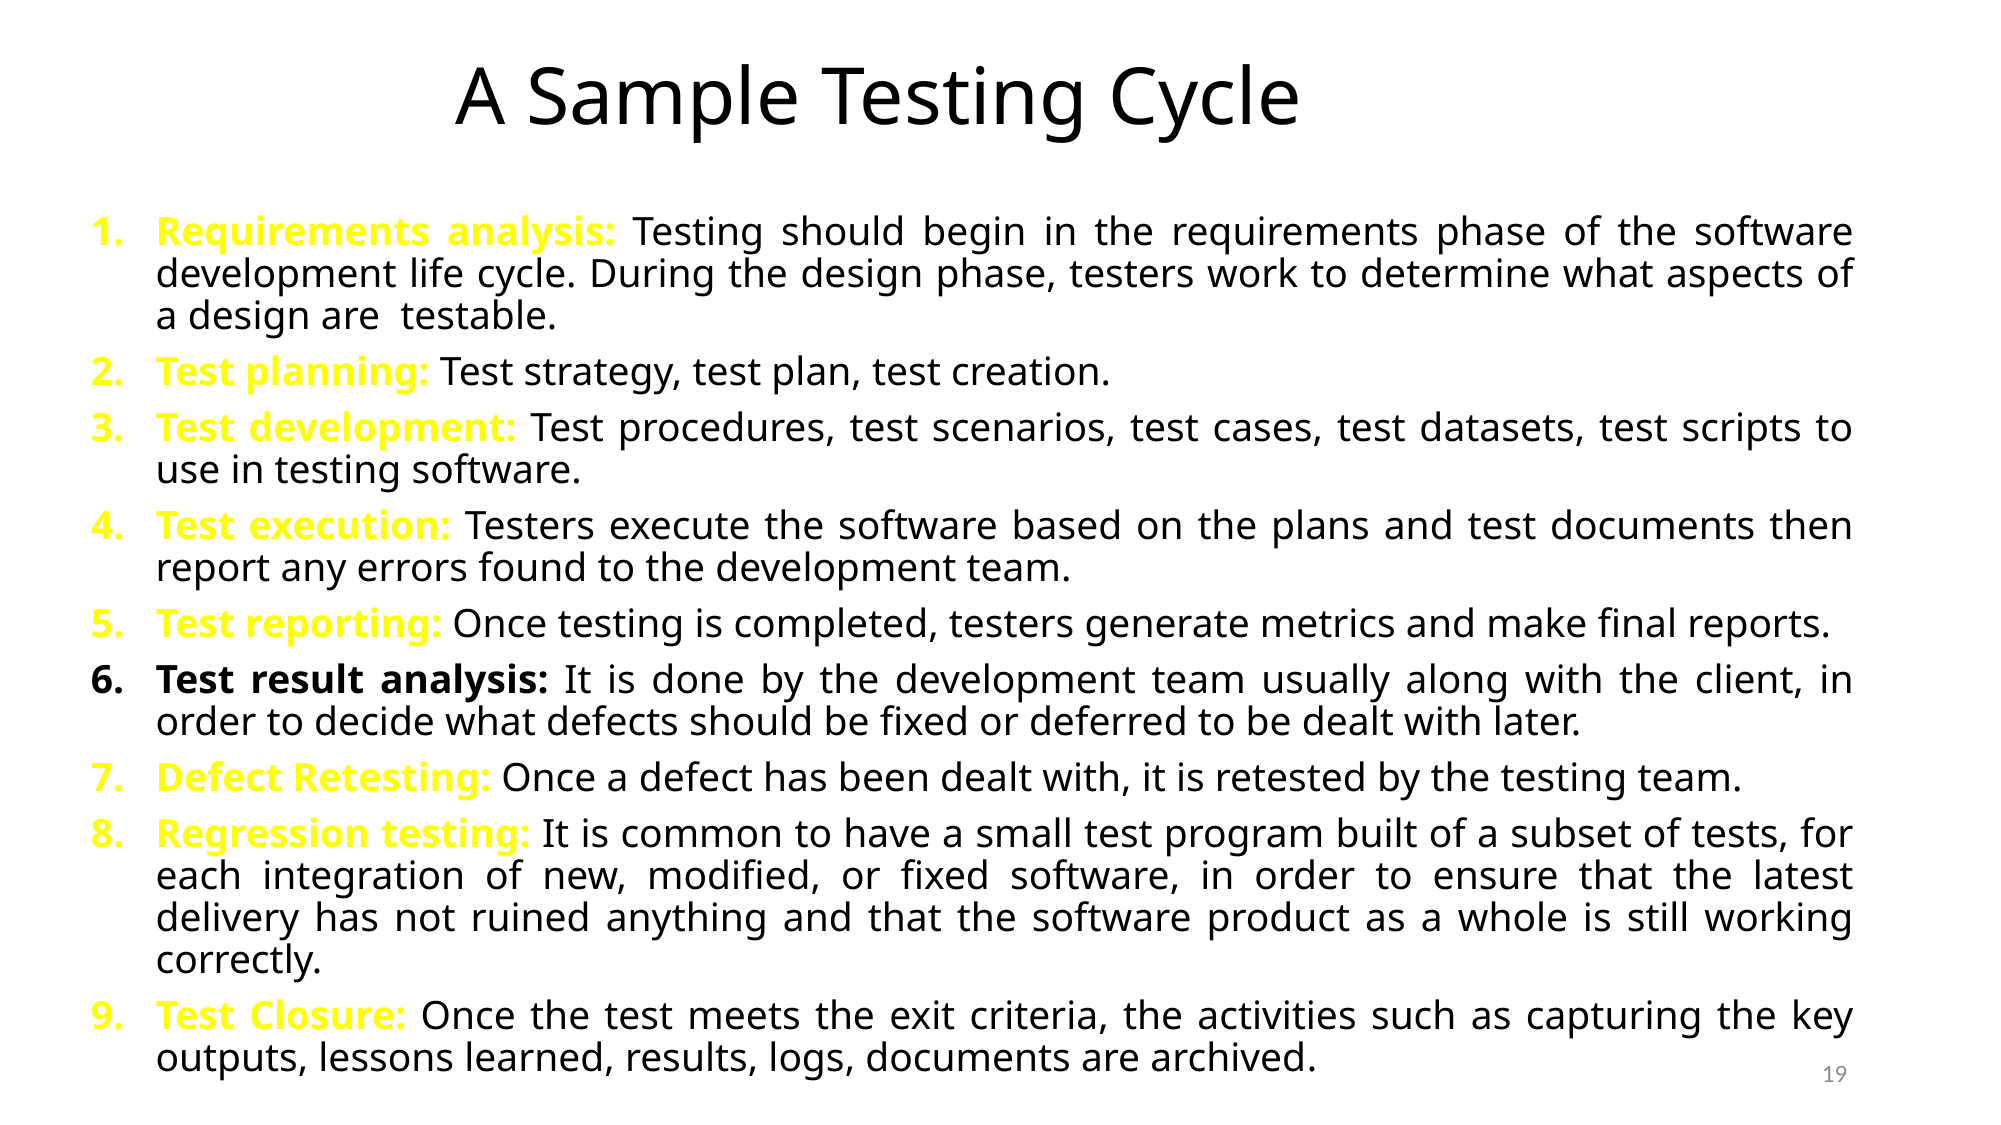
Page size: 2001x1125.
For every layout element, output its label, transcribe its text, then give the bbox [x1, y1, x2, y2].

list Requirements analysis: Testing should begin in the requirements phase of the software development life cycle. During the design phase, testers work to determine what aspects of a design are testable. Test planning: Test strategy, test plan, test creation. Test development: Test procedures, test scenarios, test cases, test datasets, test scripts to use in testing software. Test execution: Testers execute the software based on the plans and test documents then report any errors found to the development team. Test reporting: Once testing is completed, testers generate metrics and make final reports. Test result analysis: It is done by the development team usually along with the client, in order to decide what defects should be fixed or deferred to be dealt with later. Defect Retesting: Once a defect has been dealt with, it is retested by the testing team. Regression testing: It is common to have a small test program built of a subset of tests, for each integration of new, modified, or fixed software, in order to ensure that the latest delivery has not ruined anything and that the software product as a whole is still working correctly. Test Closure: Once the test meets the exit criteria, the activities such as capturing the key outputs, lessons learned, results, logs, documents are archived. [75, 204, 1870, 1125]
title A Sample Testing Cycle [107, 48, 1651, 149]
slide_number 19 [1412, 1042, 1863, 1103]
